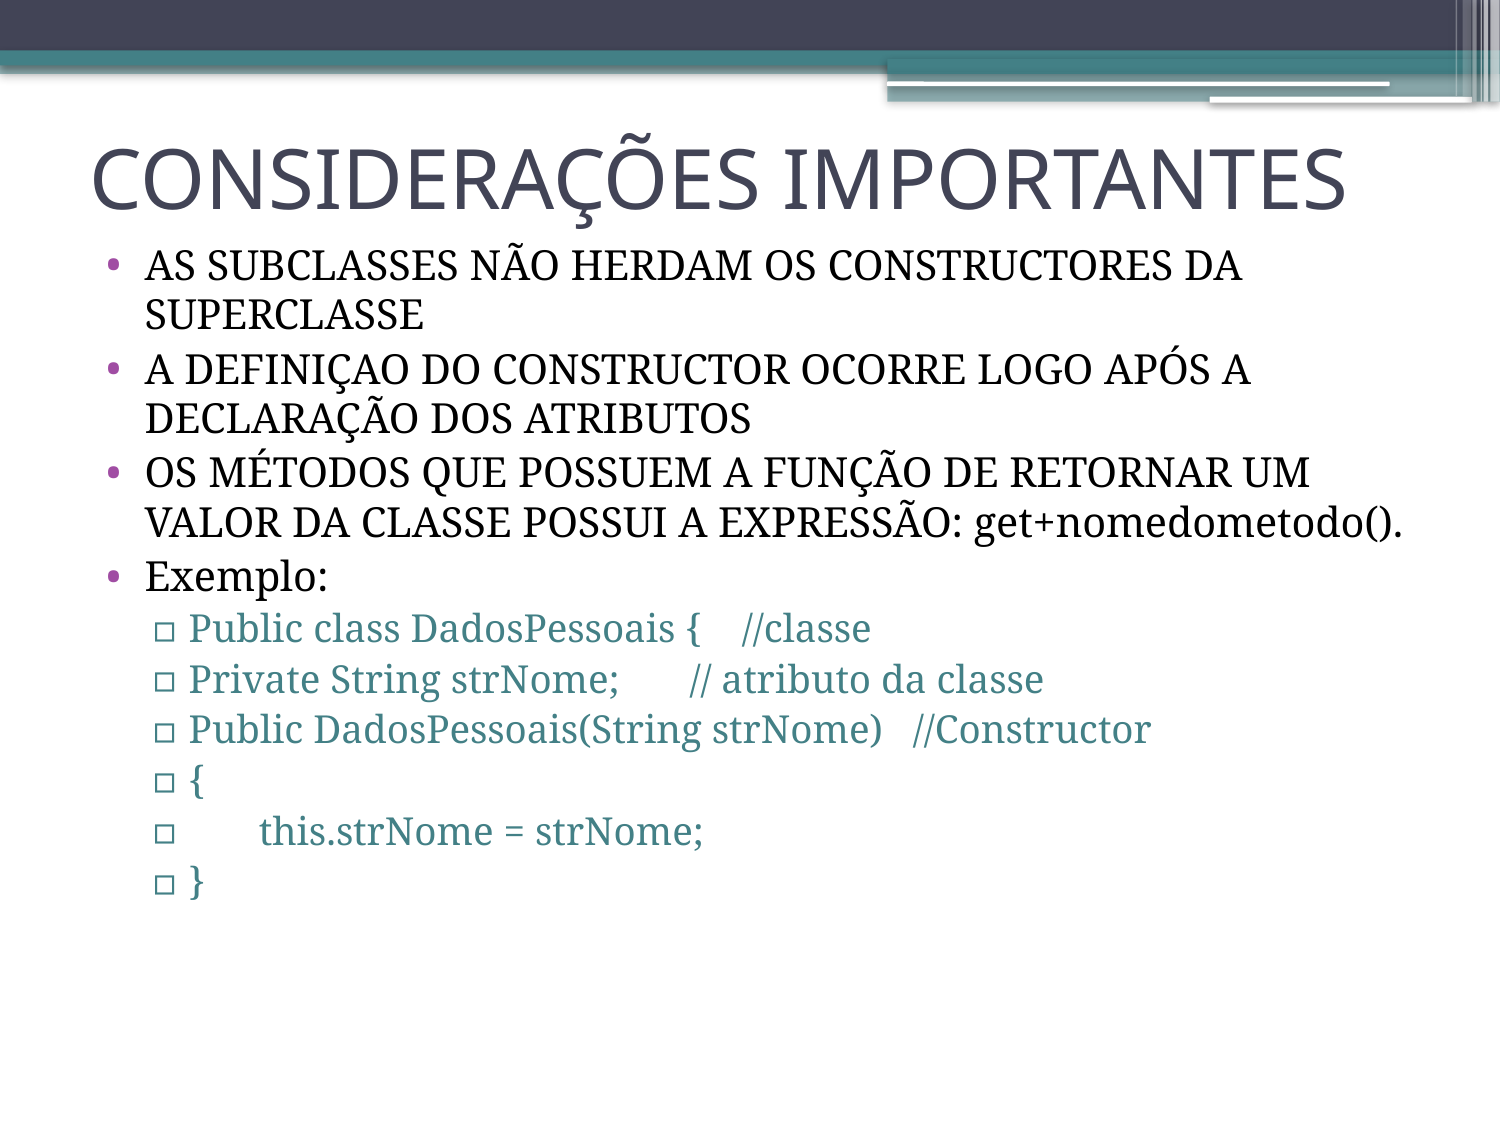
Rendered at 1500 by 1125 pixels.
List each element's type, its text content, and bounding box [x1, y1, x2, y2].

title CONSIDERAÇÕES IMPORTANTES [75, 90, 1425, 231]
list AS SUBCLASSES NÃO HERDAM OS CONSTRUCTORES DA SUPERCLASSE A DEFINIÇAO DO CONSTRUCTOR OCORRE LOGO APÓS A DECLARAÇÃO DOS ATRIBUTOS OS MÉTODOS QUE POSSUEM A FUNÇÃO DE RETORNAR UM VALOR DA CLASSE POSSUI A EXPRESSÃO: get+nomedometodo(). Exemplo: Public class DadosPessoais { //classe Private String strNome; // atributo da classe Public DadosPessoais(String strNome) //Constructor { this.strNome = strNome; } [75, 231, 1425, 937]
